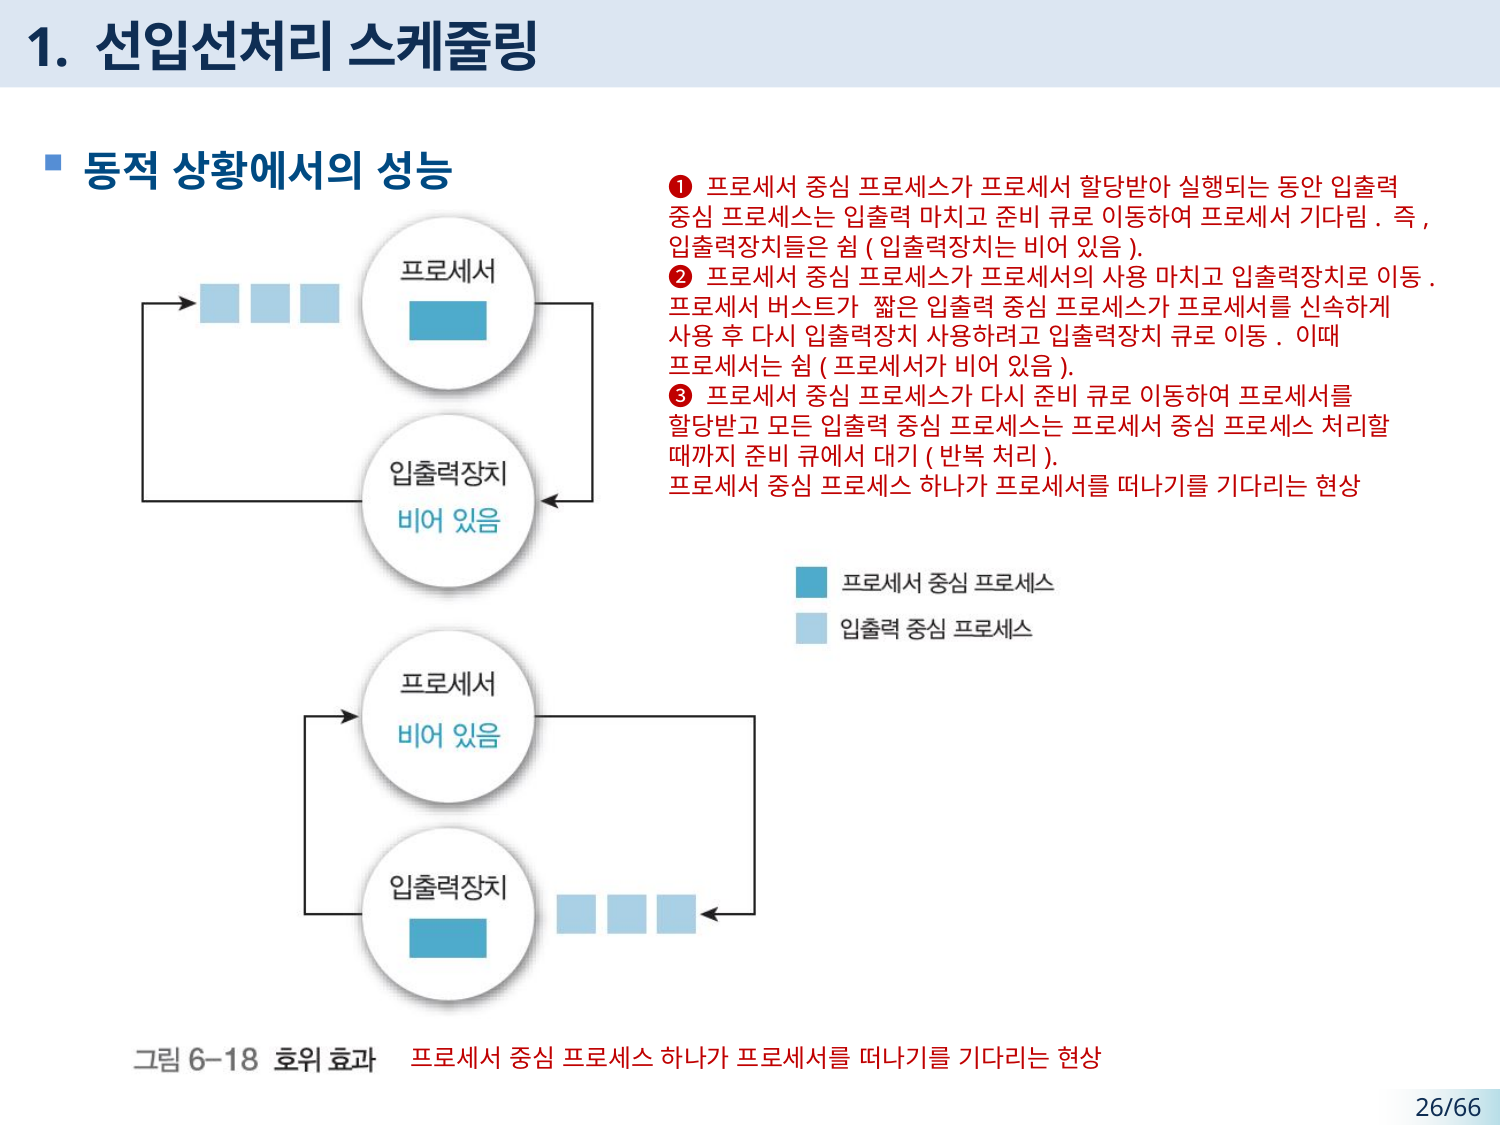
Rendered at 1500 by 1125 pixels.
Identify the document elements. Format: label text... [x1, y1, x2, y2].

title 1. 선입선처리 스케줄링 [10, 5, 1481, 84]
text_box ❶ 프로세서 중심 프로세스가 프로세서 할당받아 실행되는 동안 입출력 중심 프로세스는 입출력 마치고 준비 큐로 이동하여 프로세서 기다림. 즉, 입출력장치들은 쉼(입출력장치는 비어 있음). ❷ 프로세서 중심 프로세스가 프로세서의 사용 마치고 입출력장치로 이동. 프로세서 버스트가 짧은 입출력 중심 프로세스가 프로세서를 신속하게 사용 후 다시 입출력장치 사용하려고 입출력장치 큐로 이동. 이때 프로세서는 쉼(프로세서가 비어 있음). ❸ 프로세서 중심 프로세스가 다시 준비 큐로 이동하여 프로세서를 할당받고 모든 입출력 중심 프로세스는 프로세서 중심 프로세스 처리할 때까지 준비 큐에서 대기(반복 처리). 프로세서 중심 프로세스 하나가 프로세서를 떠나기를 기다리는 현상 [654, 163, 1459, 508]
picture [122, 200, 1071, 1081]
list 동적 상황에서의 성능 [10, 126, 1481, 1057]
text_box 프로세서 중심 프로세스 하나가 프로세서를 떠나기를 기다리는 현상 [1075, 1035, 1201, 1080]
